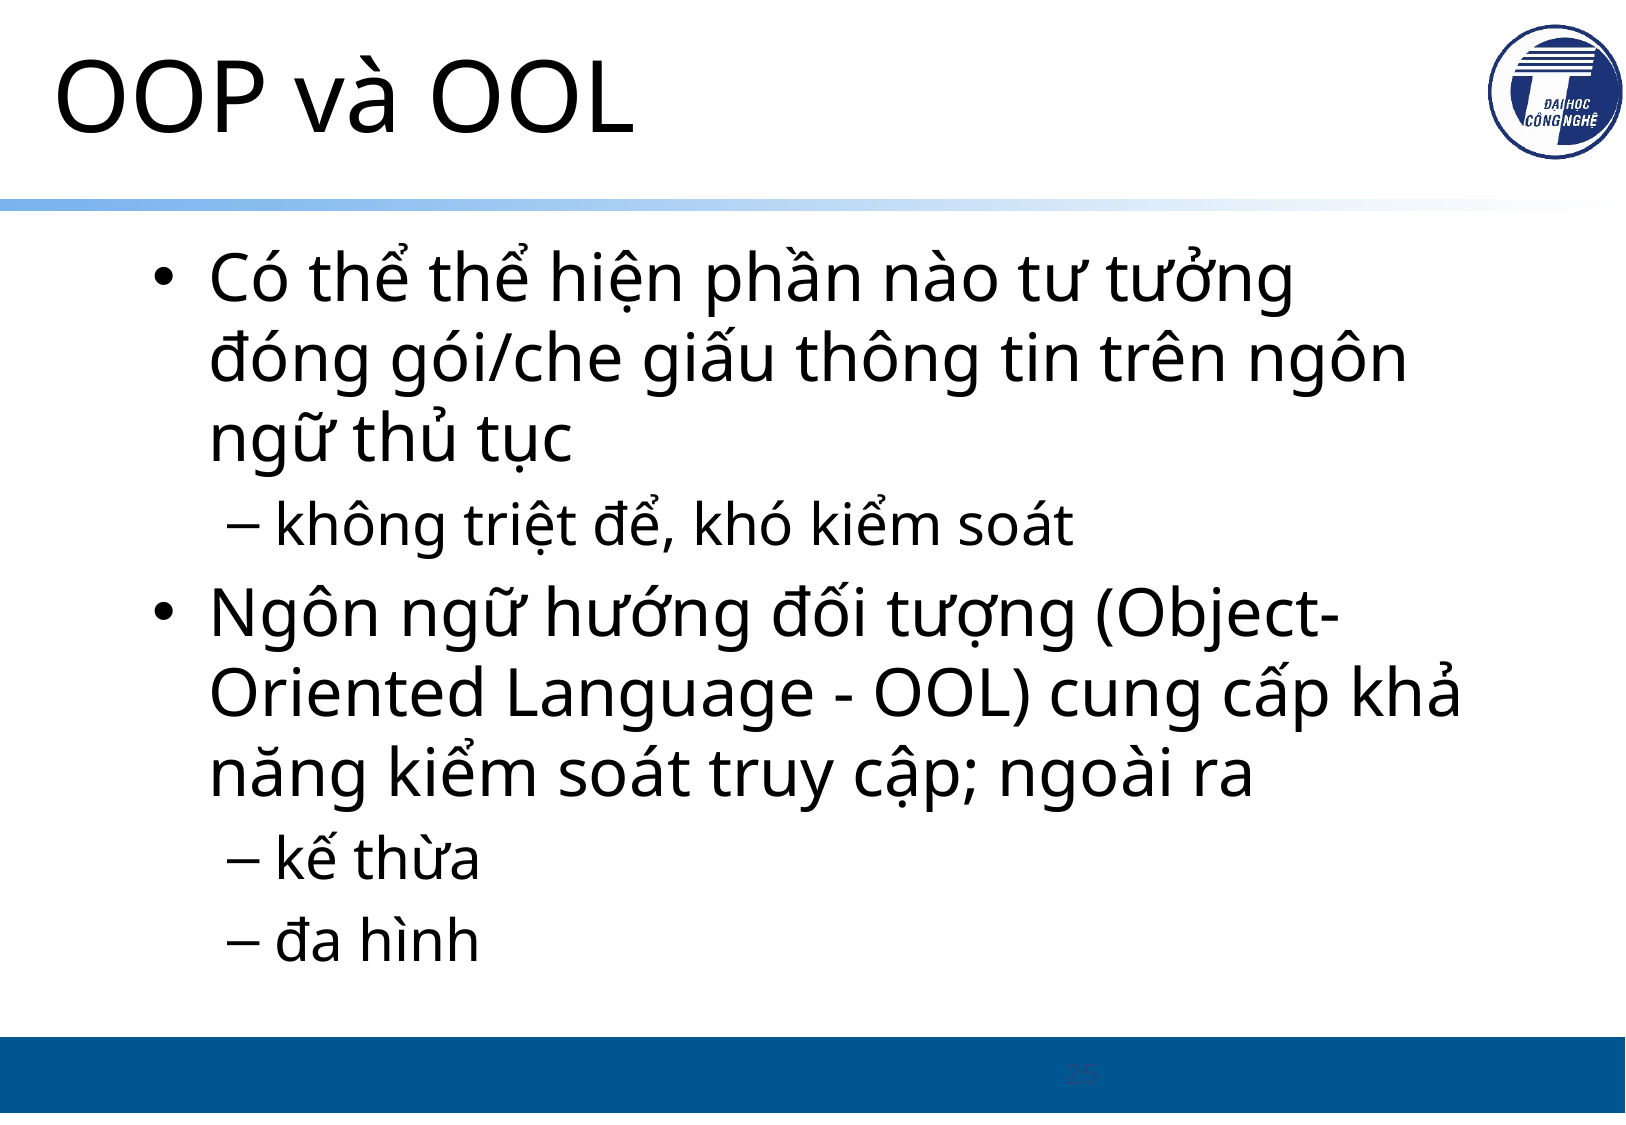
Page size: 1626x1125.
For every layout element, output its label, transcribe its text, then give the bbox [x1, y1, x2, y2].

picture [1500, 22, 1625, 162]
list Có thể thể hiện phần nào tư tưởng đóng gói/che giấu thông tin trên ngôn ngữ thủ tục không triệt để, khó kiểm soát Ngôn ngữ hướng đối tượng (Object-Oriented Language - OOL) cung cấp khả năng kiểm soát truy cập; ngoài ra kế thừa đa hình [137, 227, 1488, 1038]
picture [0, 1037, 1625, 1113]
slide_number 25 [537, 1042, 1113, 1103]
title OOP và OOL [37, 0, 1500, 186]
picture [0, 199, 1625, 211]
